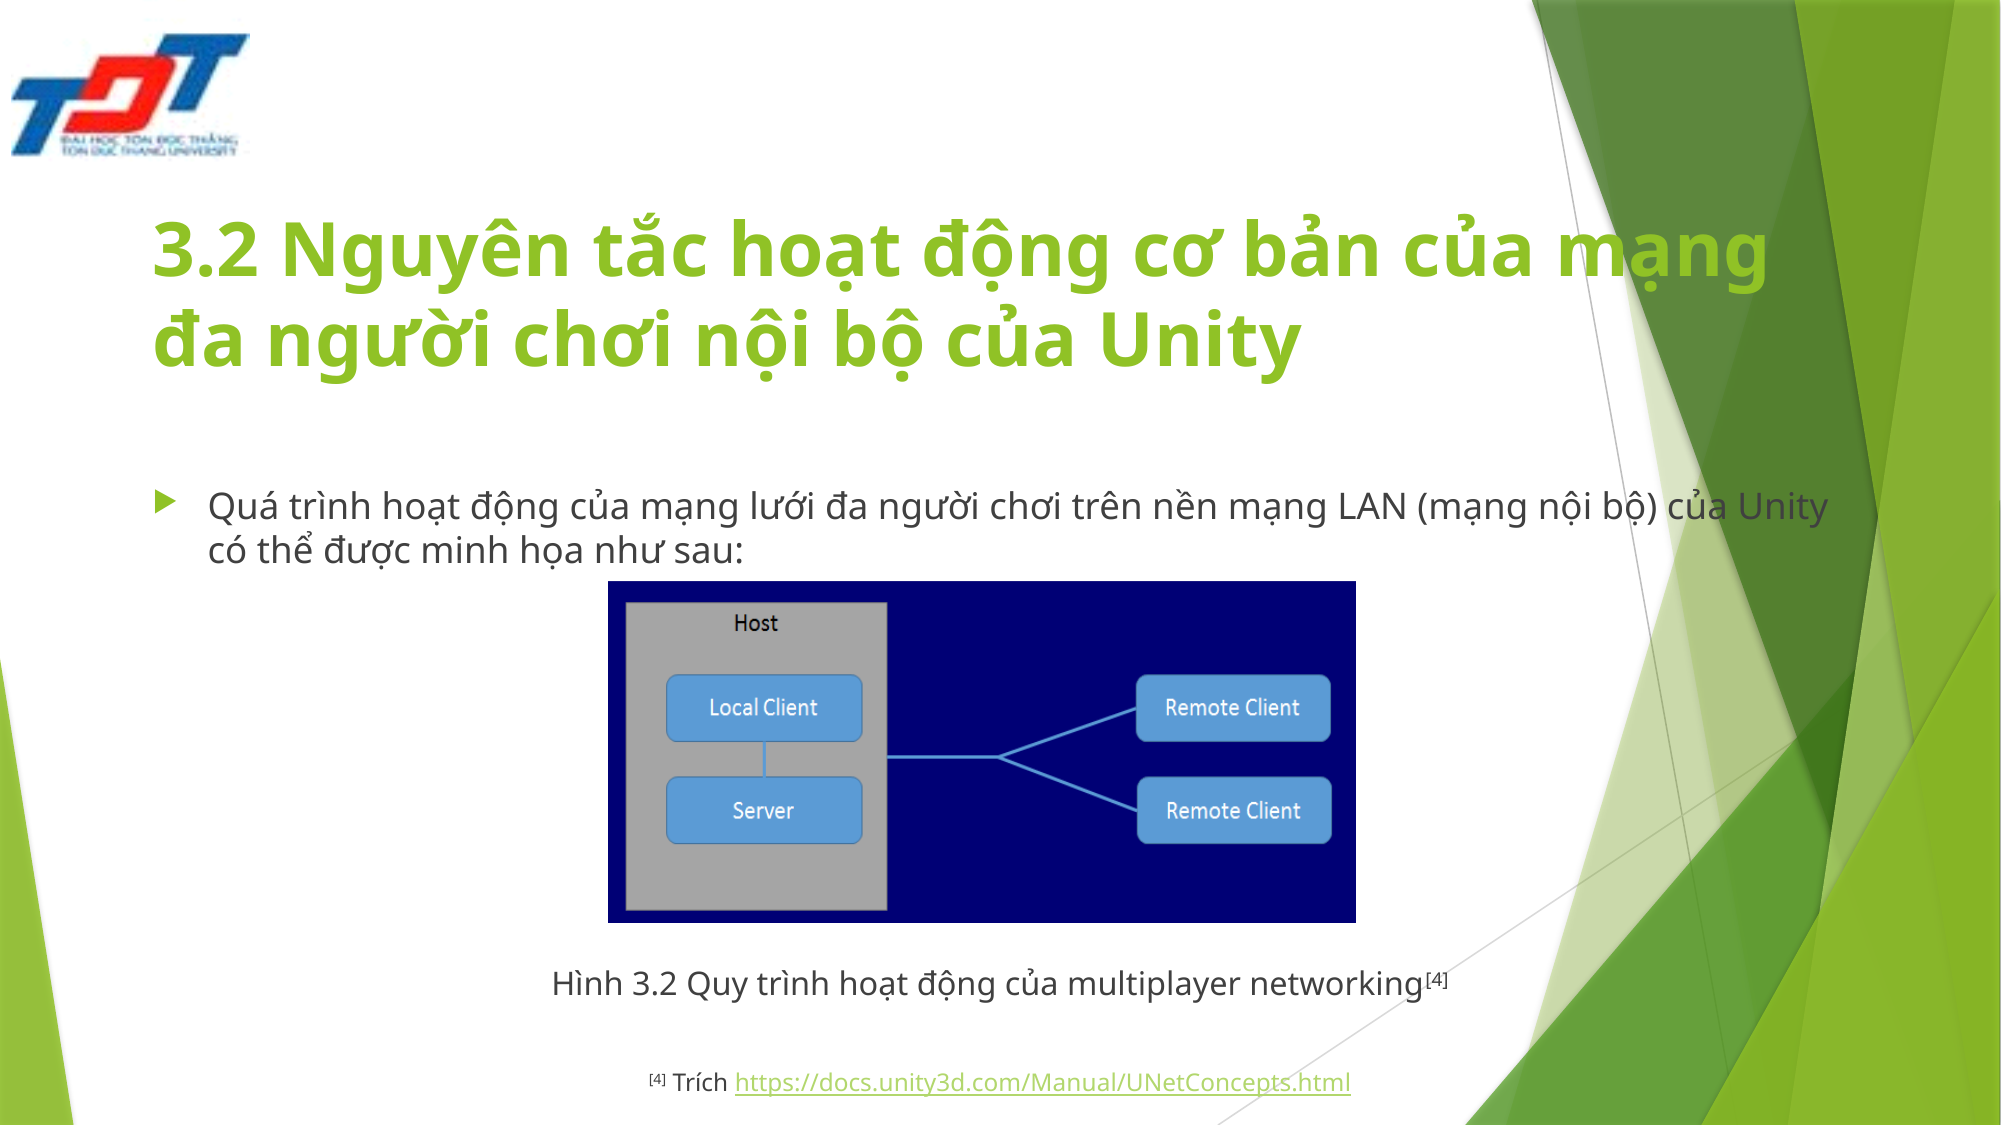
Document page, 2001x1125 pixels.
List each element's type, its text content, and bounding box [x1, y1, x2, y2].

picture [608, 579, 1357, 923]
picture [10, 0, 251, 206]
title 3.2 Nguyên tắc hoạt động cơ bản của mạng đa người chơi nội bộ của Unity [137, 193, 1863, 411]
list Quá trình hoạt động của mạng lưới đa người chơi trên nền mạng LAN (mạng nội bộ) của Unity có thể được minh họa như sau: Hình 3.2 Quy trình hoạt động của multiplayer networking[4] [4] Trích https://docs.unity3d.com/Manual/UNetConcepts.html [137, 411, 1863, 1111]
